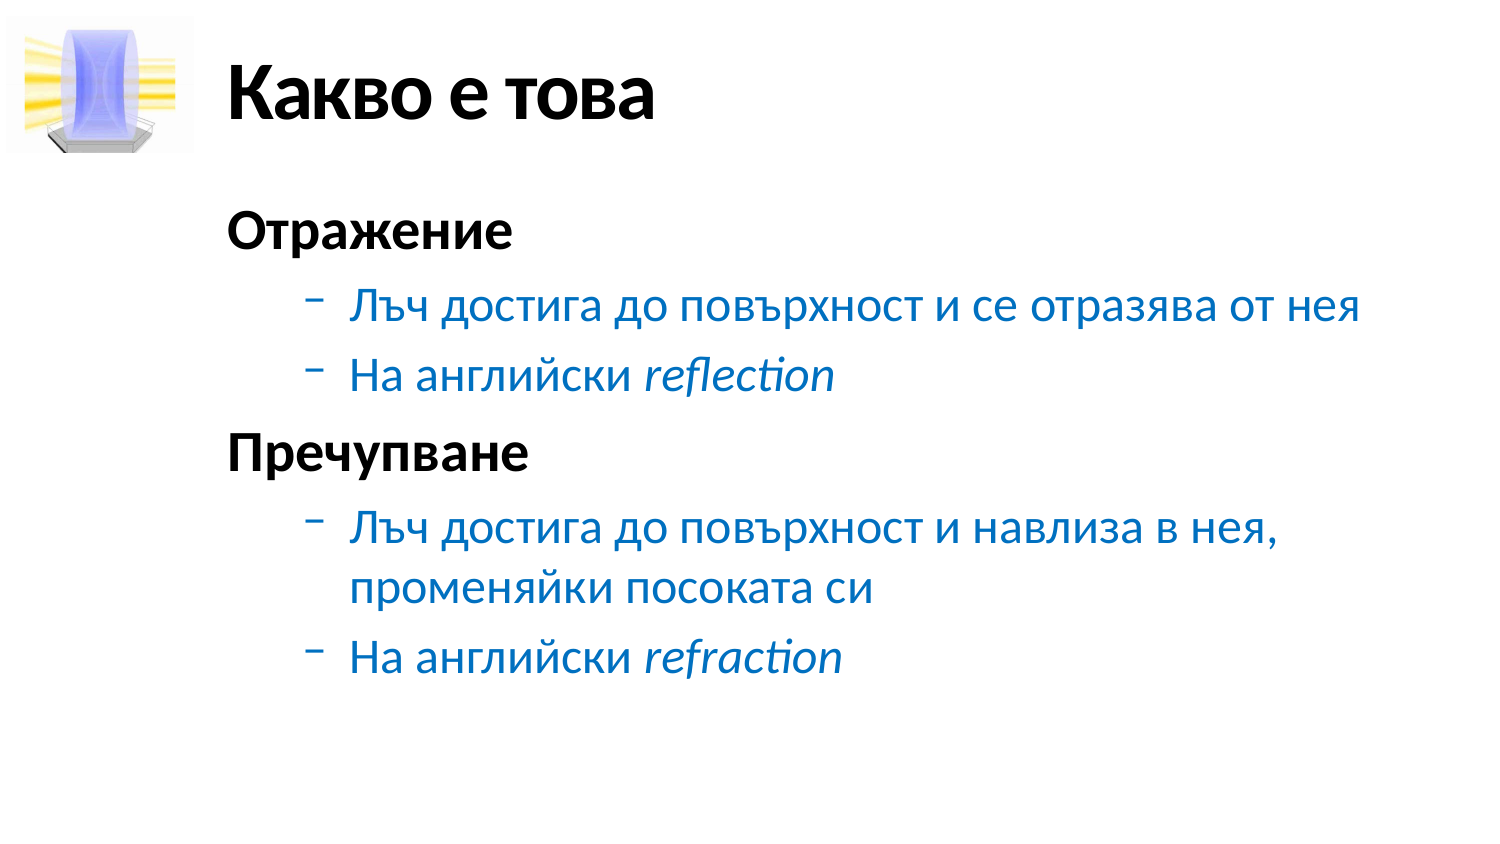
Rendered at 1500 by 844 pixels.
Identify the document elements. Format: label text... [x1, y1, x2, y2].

title Какво е това [212, 21, 1500, 150]
list Отражение Лъч достига до повърхност и се отразява от нея На английски reflection Пречупване Лъч достига до повърхност и навлиза в нея, променяйки посоката си На английски refraction [212, 184, 1500, 797]
picture [6, 16, 194, 153]
